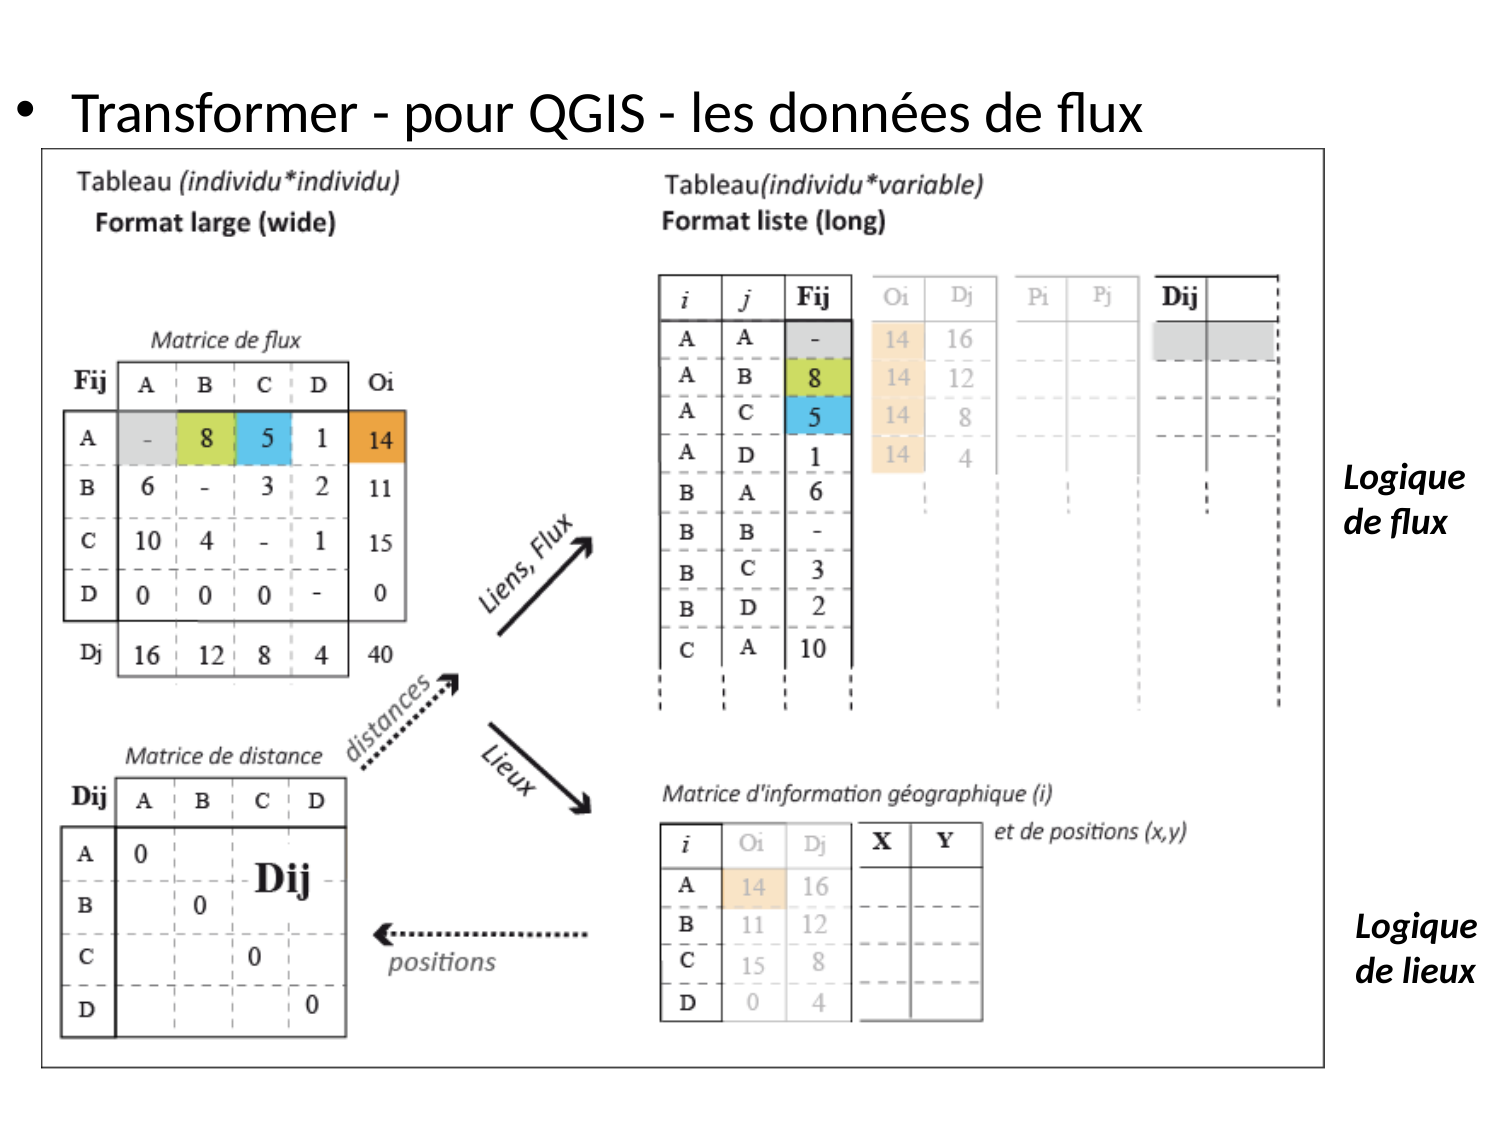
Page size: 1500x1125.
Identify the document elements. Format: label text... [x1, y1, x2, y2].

picture [40, 148, 1325, 1091]
text_box Transformer - pour QGIS - les données de flux [0, 66, 1412, 161]
text_box Logique de lieux [1340, 893, 1500, 998]
text_box Logique de flux [1330, 444, 1489, 550]
